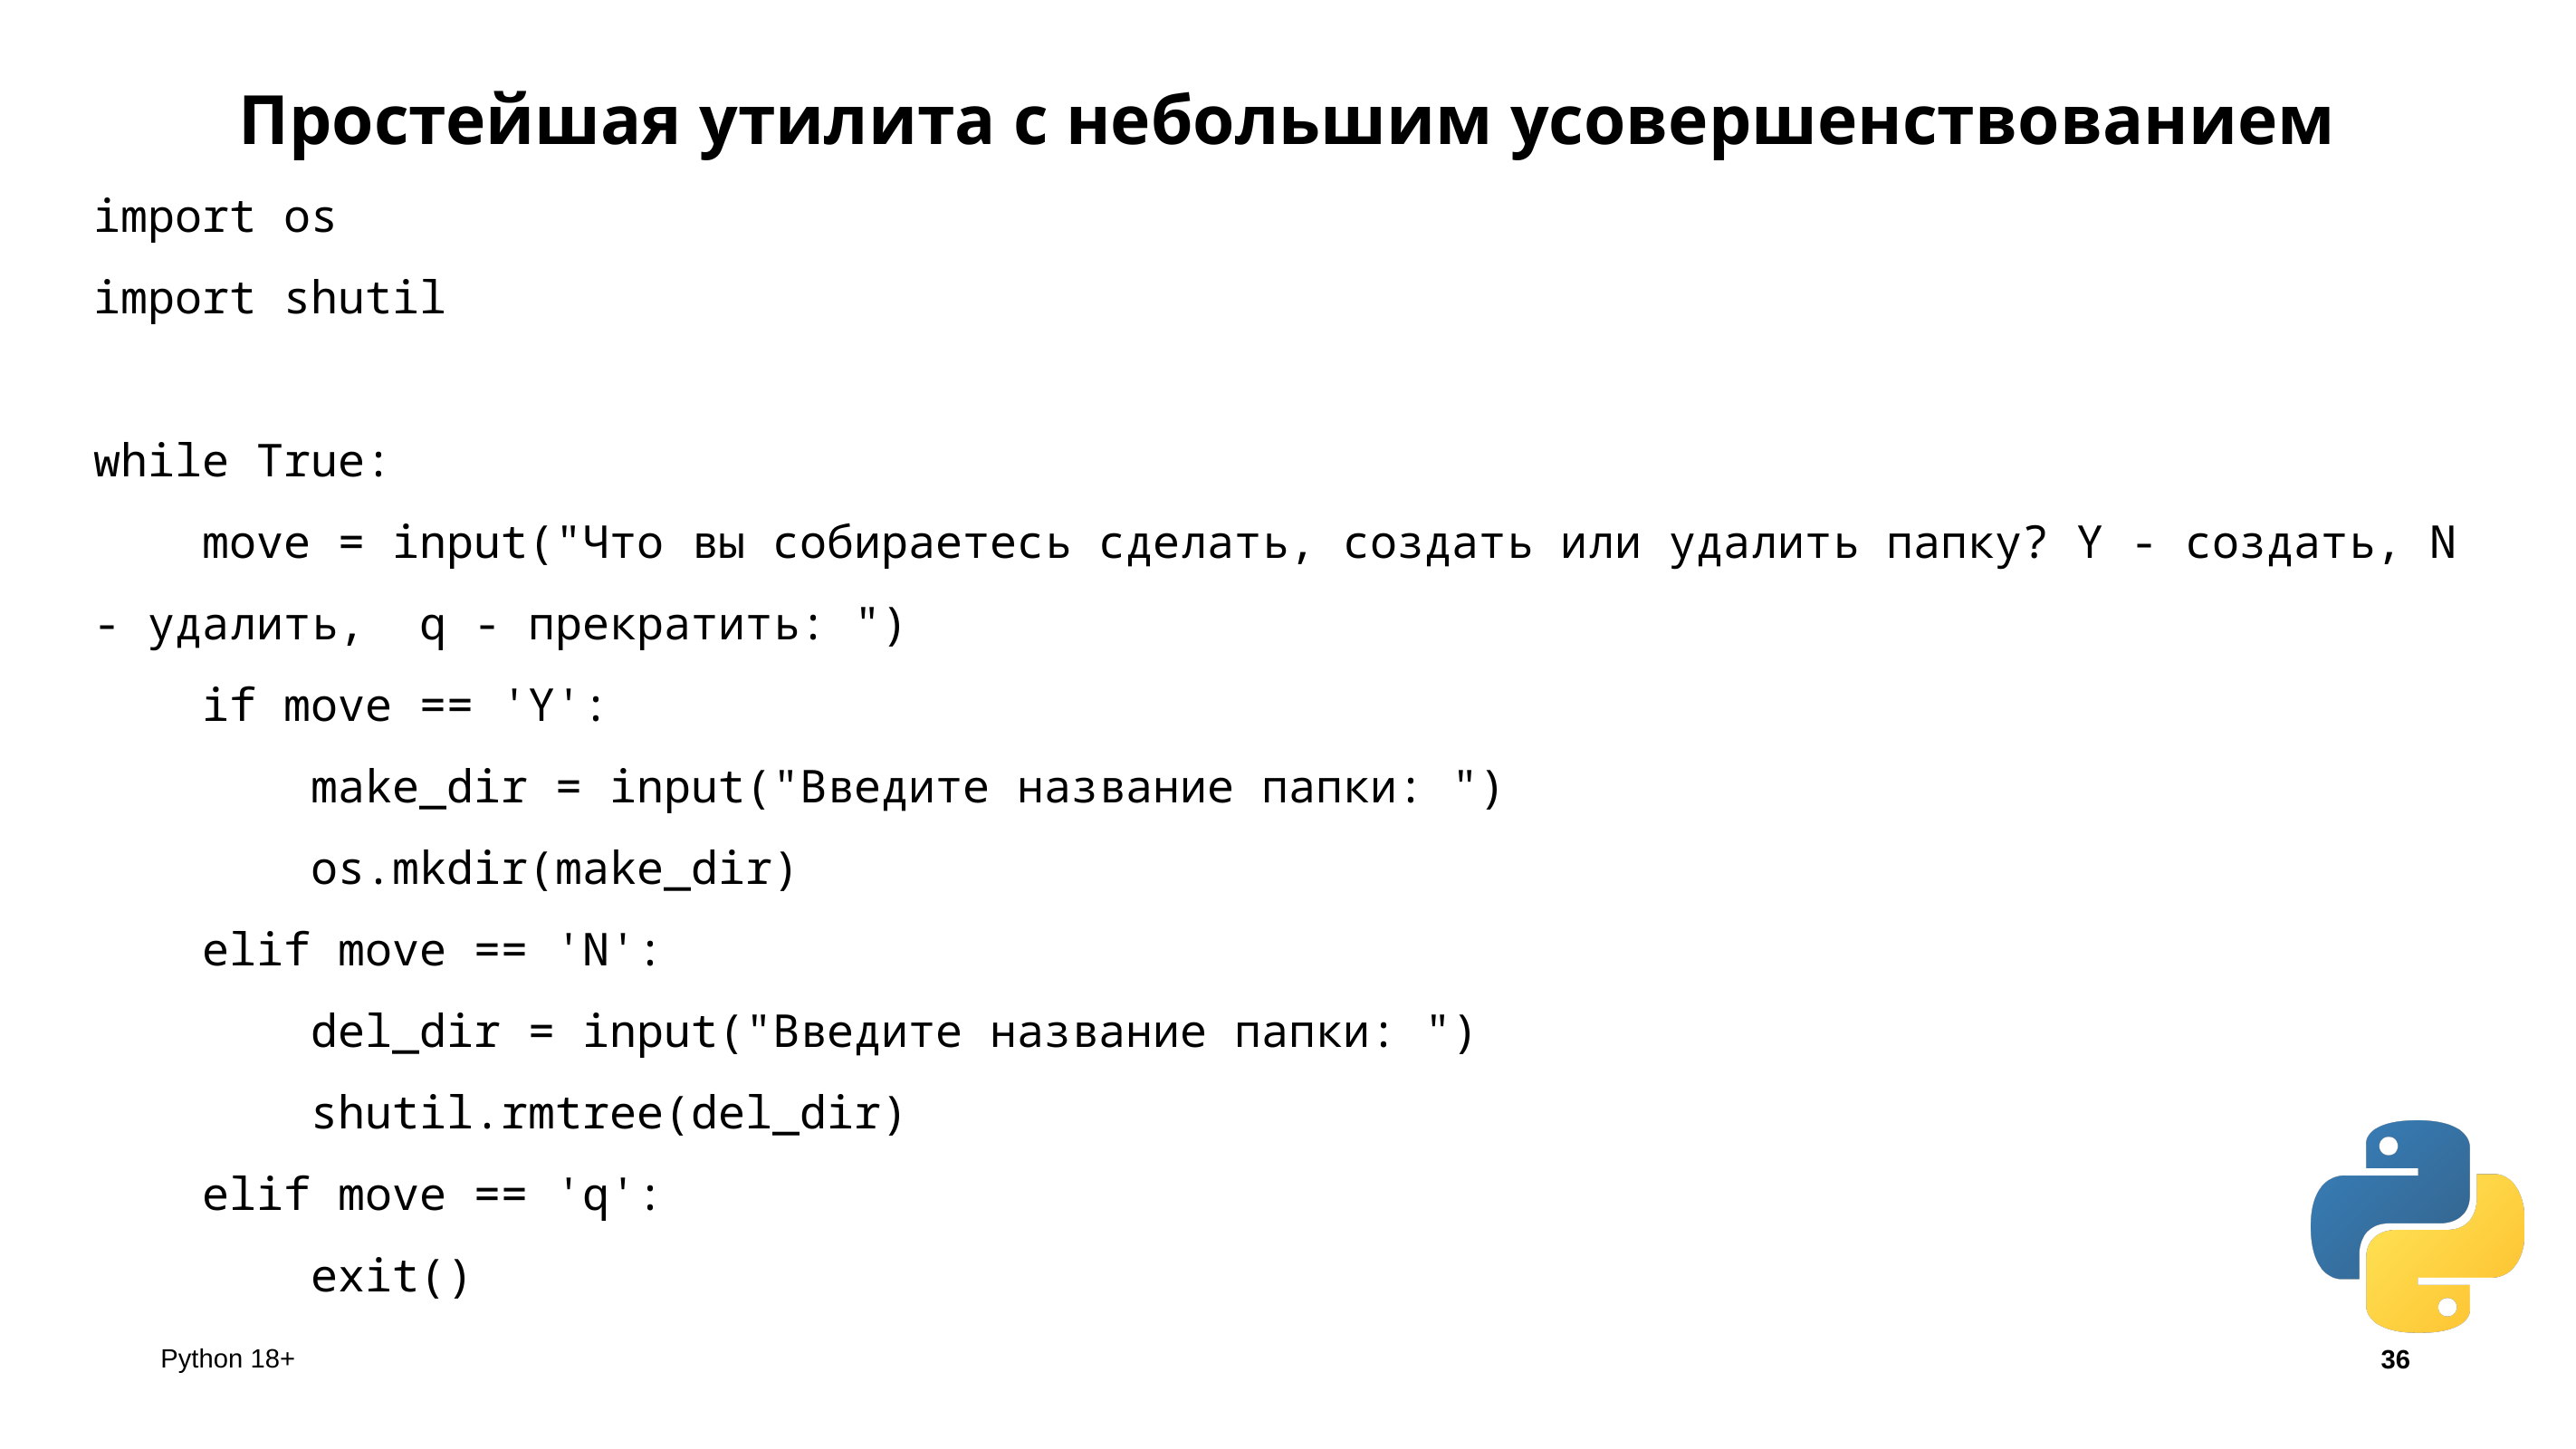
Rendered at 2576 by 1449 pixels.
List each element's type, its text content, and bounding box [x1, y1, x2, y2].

text_box import os import shutil while True: move = input("Что вы собираетесь сделать, создать или удалить папку? Y - создать, N - удалить, q - прекратить: ") if move == 'Y': make_dir = input("Введите название папки: ") os.mkdir(make_dir) elif move == 'N': del_dir = input("Введите название папки: ") shutil.rmtree(del_dir) elif move == 'q': exit() [80, 152, 2495, 1449]
title Простейшая утилита с небольшим усовершенствованием [160, 70, 2415, 152]
picture [2311, 1119, 2524, 1333]
